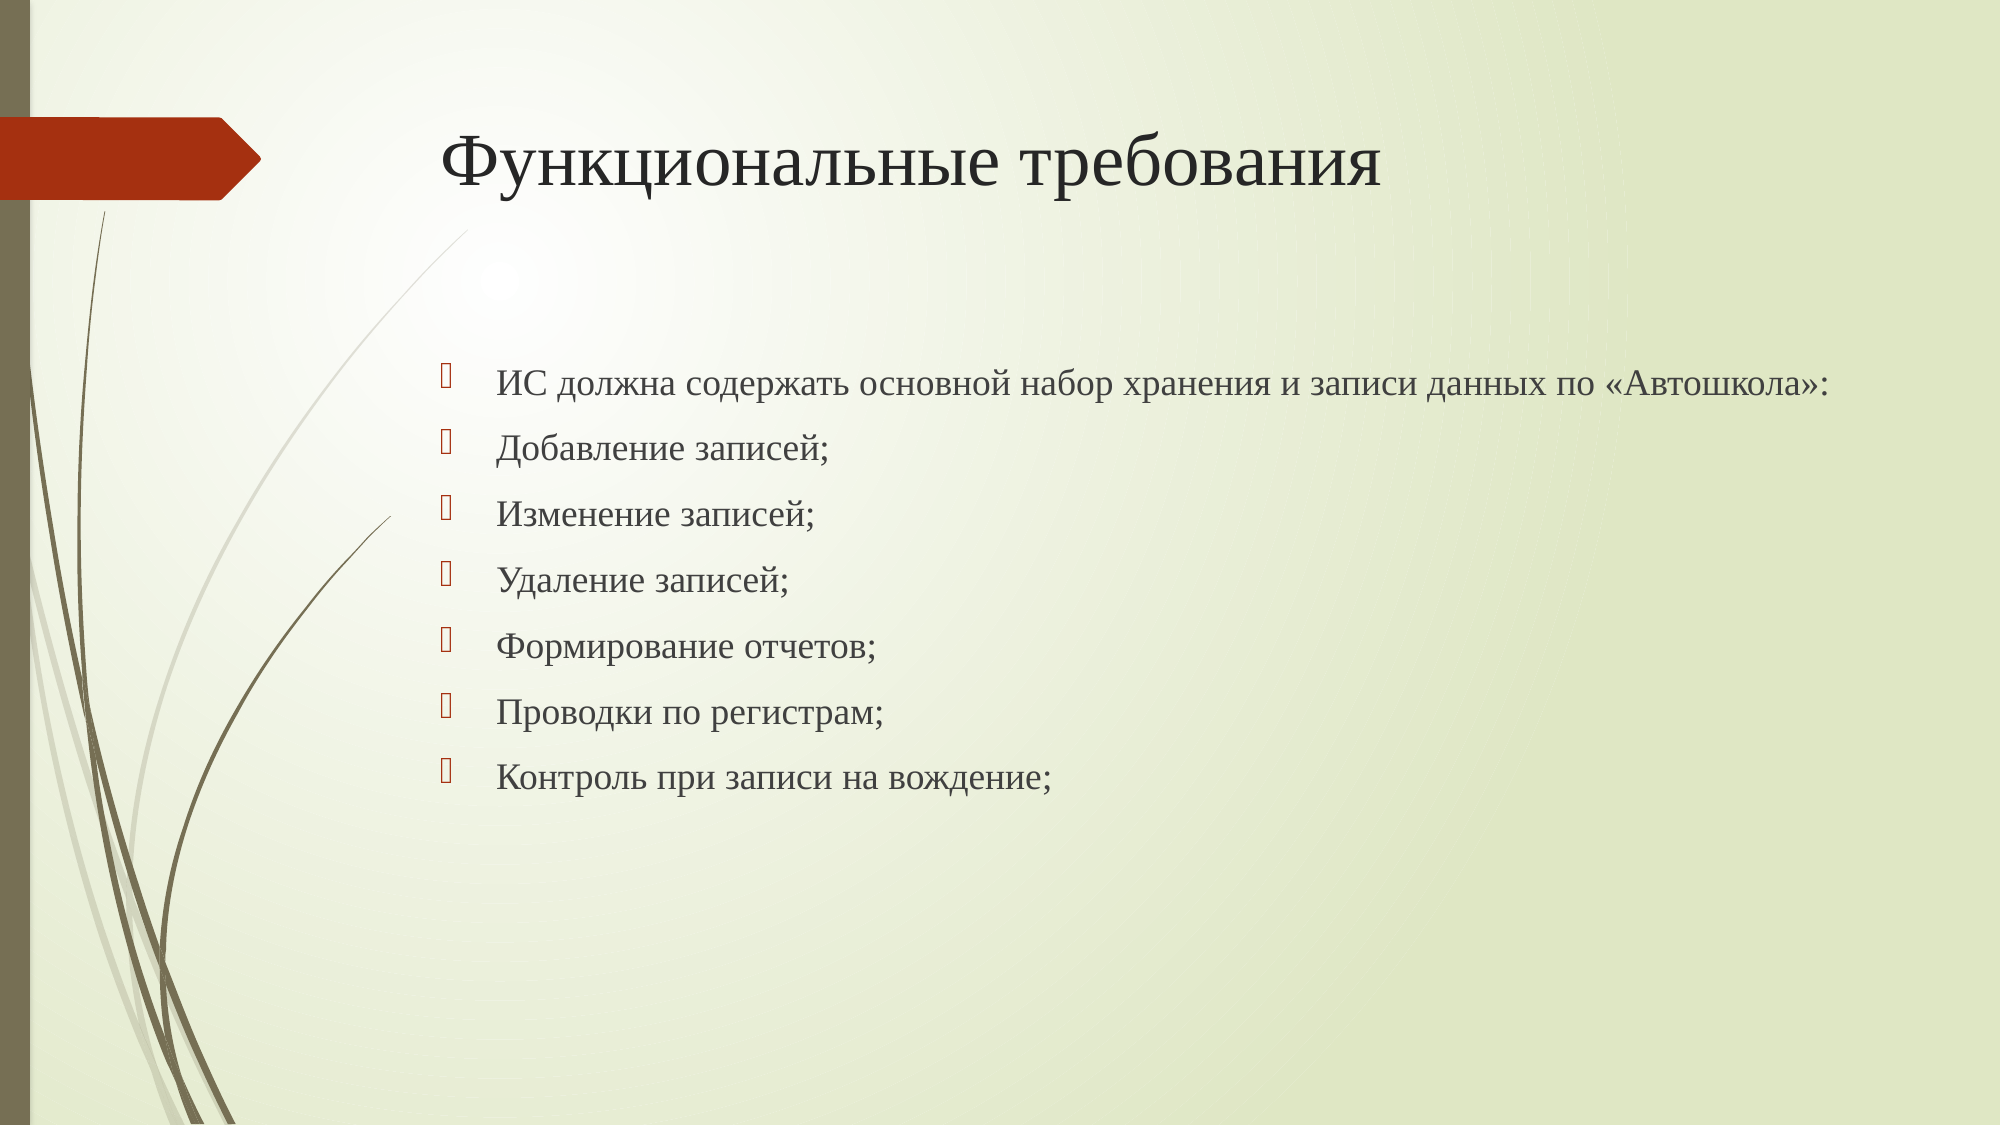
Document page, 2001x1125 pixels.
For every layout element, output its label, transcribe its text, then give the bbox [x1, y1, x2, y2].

list ИС должна содержать основной набор хранения и записи данных по «Автошкола»: Добавление записей; Изменение записей; Удаление записей; Формирование отчетов; Проводки по регистрам; Контроль при записи на вождение; [424, 350, 1888, 970]
title Функциональные требования [425, 102, 1888, 313]
